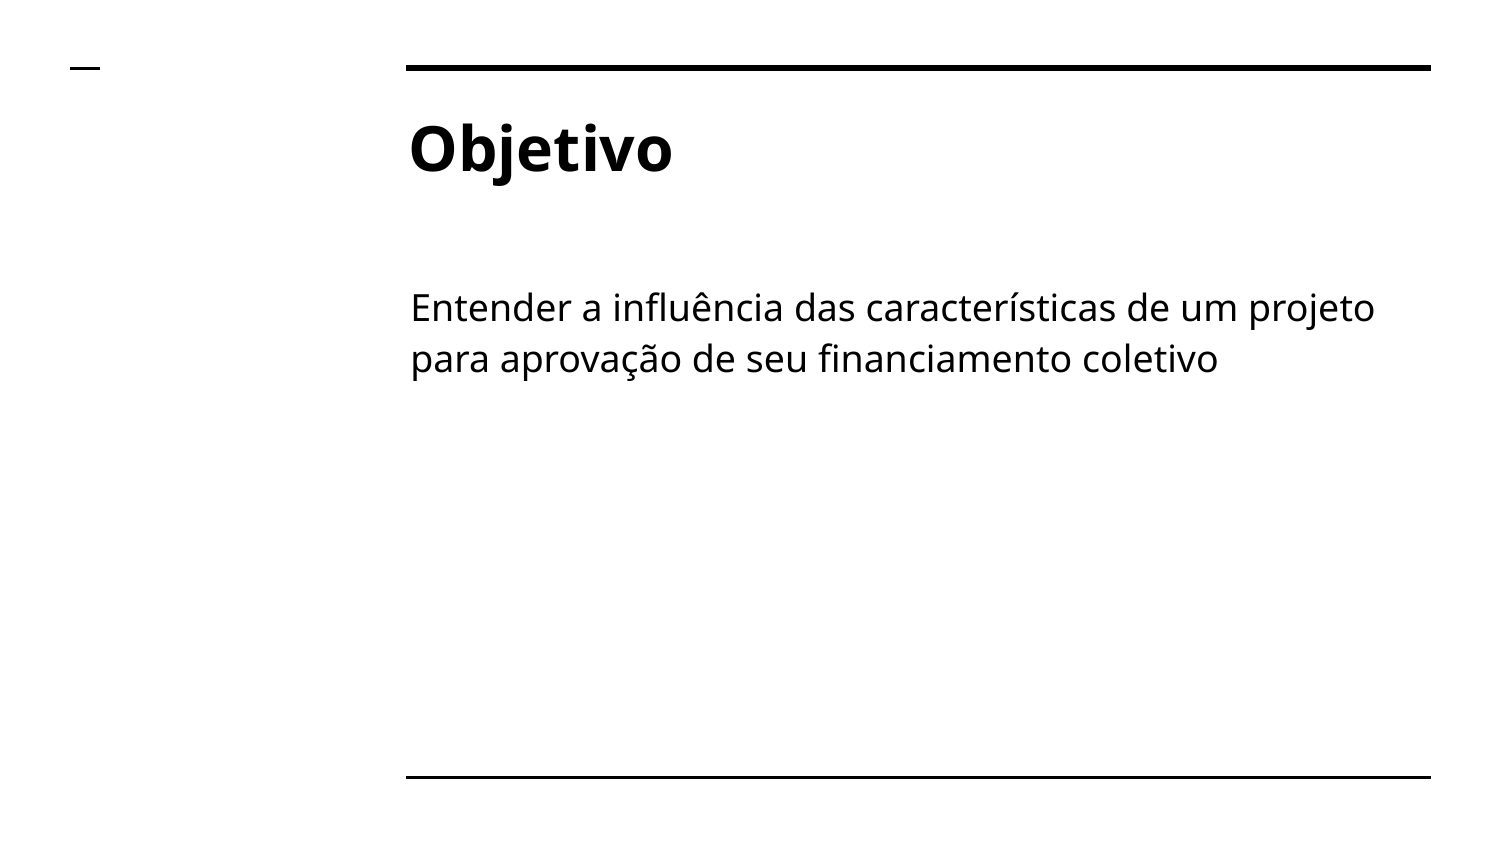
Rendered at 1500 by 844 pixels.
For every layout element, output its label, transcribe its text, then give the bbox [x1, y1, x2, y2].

list Entender a influência das características de um projeto para aprovação de seu financiamento coletivo [395, 261, 1433, 755]
title Objetivo [393, 94, 1431, 199]
